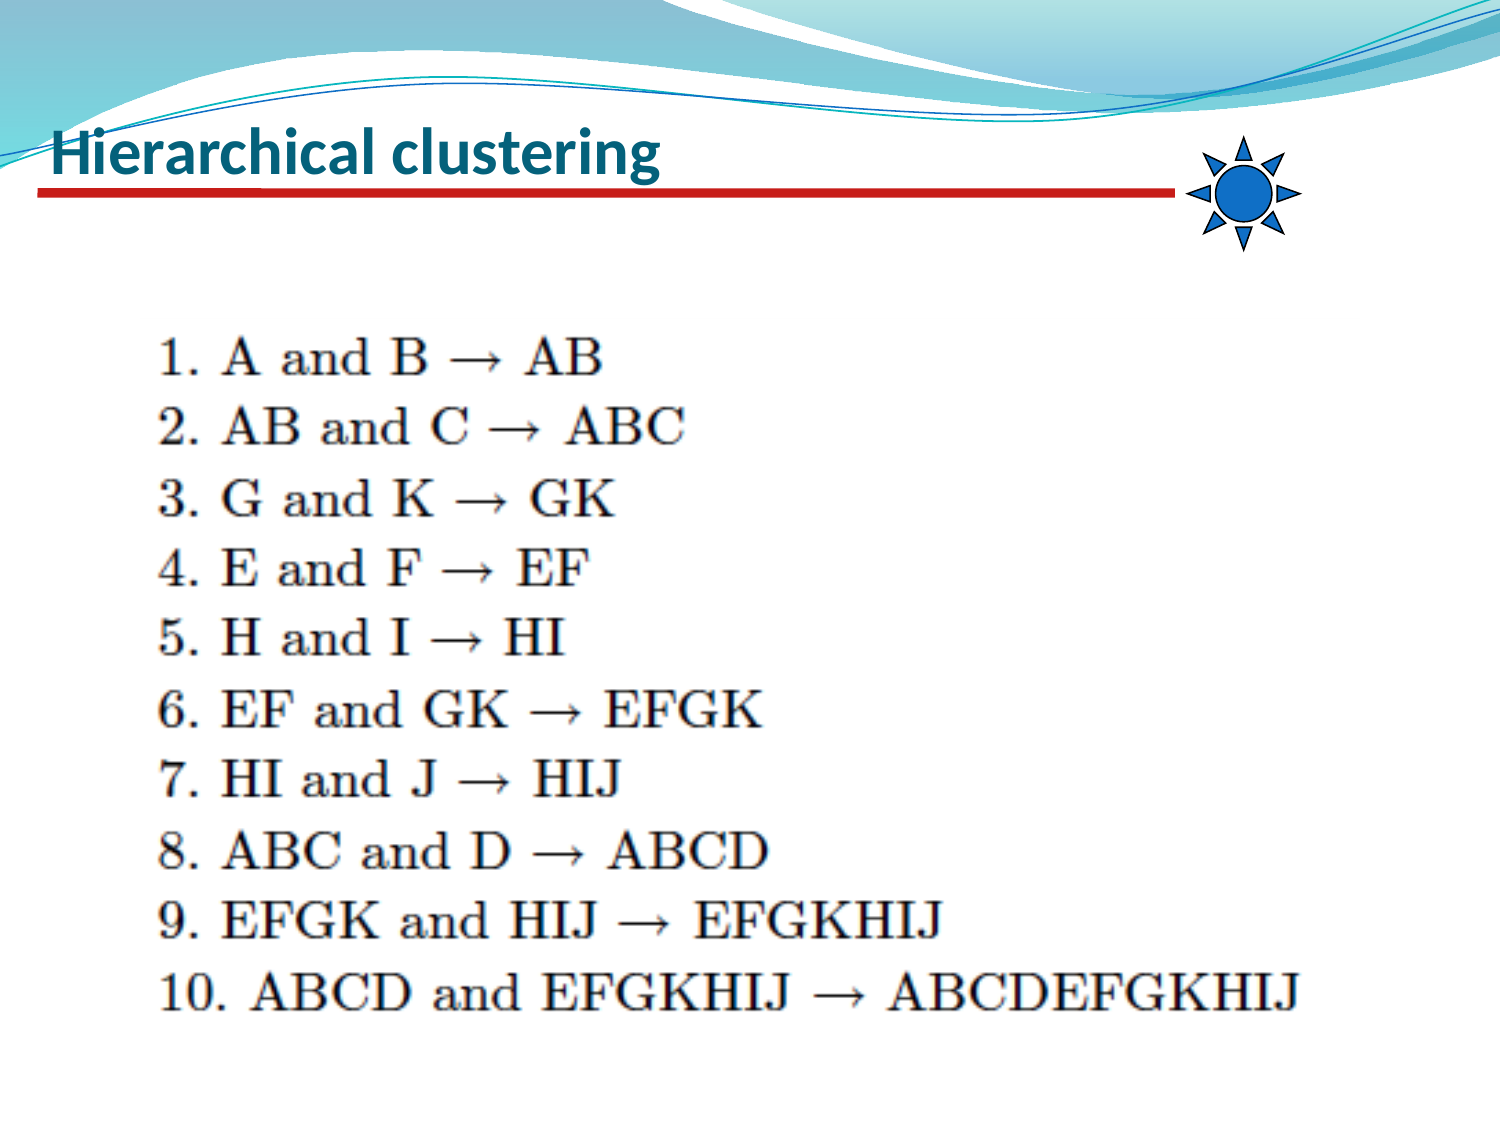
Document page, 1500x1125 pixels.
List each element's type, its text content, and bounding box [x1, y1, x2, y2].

text_box [1235, 137, 1252, 161]
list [74, 317, 1426, 1038]
text_box [1215, 165, 1272, 222]
text_box [1187, 185, 1211, 202]
text_box [1277, 185, 1300, 202]
text_box [1261, 211, 1284, 234]
text_box [1261, 153, 1284, 176]
text_box [1203, 211, 1226, 234]
text_box [1235, 227, 1252, 250]
title Hierarchical clustering [49, 0, 826, 188]
text_box [1203, 153, 1226, 176]
